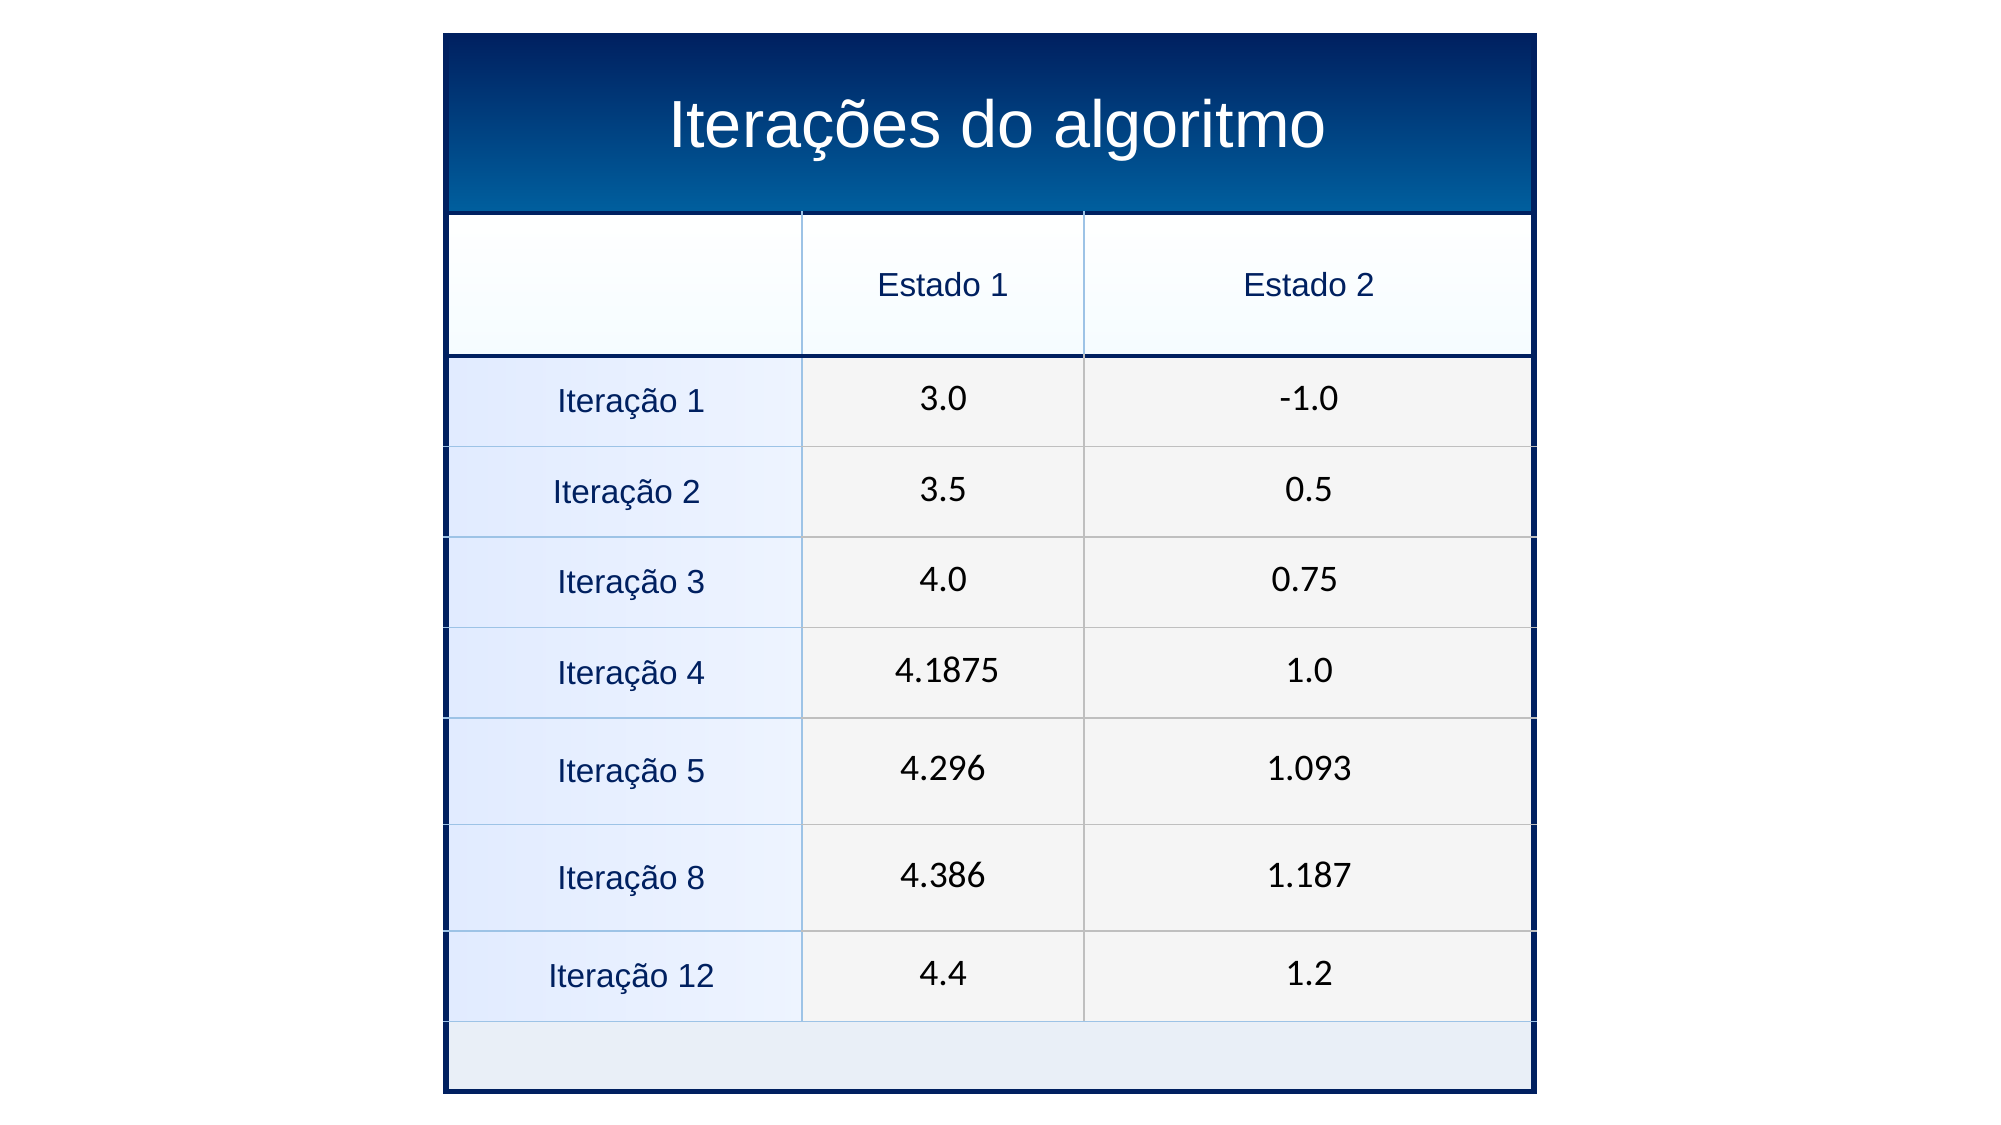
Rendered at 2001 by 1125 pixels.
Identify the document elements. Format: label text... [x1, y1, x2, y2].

table_cell Iteração 12 [449, 932, 801, 1021]
table_cell 1.2 [1085, 932, 1531, 1021]
table_cell Iteração 8 [449, 825, 801, 930]
table_cell 1.0 [1085, 628, 1531, 717]
table_cell Iteração 4 [449, 628, 801, 717]
table_cell 4.386 [803, 825, 1083, 930]
table_cell -1.0 [1085, 358, 1531, 446]
table_cell 4.1875 [803, 628, 1083, 717]
table_cell 3.0 [803, 358, 1083, 446]
table_header Iterações do algoritmo [449, 38, 1531, 211]
table_cell Iteração 5 [449, 719, 801, 824]
table_cell 4.296 [803, 719, 1083, 824]
table_cell 0.75 [1085, 538, 1531, 627]
table_cell Iteração 2 [449, 447, 801, 536]
table_cell 4.0 [803, 538, 1083, 627]
table_cell Estado 1 [803, 215, 1083, 354]
table_cell 1.093 [1085, 719, 1531, 824]
table_cell 1.187 [1085, 825, 1531, 930]
table_cell [449, 1022, 1531, 1089]
table_cell 3.5 [803, 447, 1083, 536]
table_cell [449, 215, 801, 354]
table_cell 4.4 [803, 932, 1083, 1021]
table_cell Iteração 3 [449, 538, 801, 627]
table_cell Iteração 1 [449, 358, 801, 446]
table_cell Estado 2 [1085, 215, 1531, 354]
table_cell 0.5 [1085, 447, 1531, 536]
